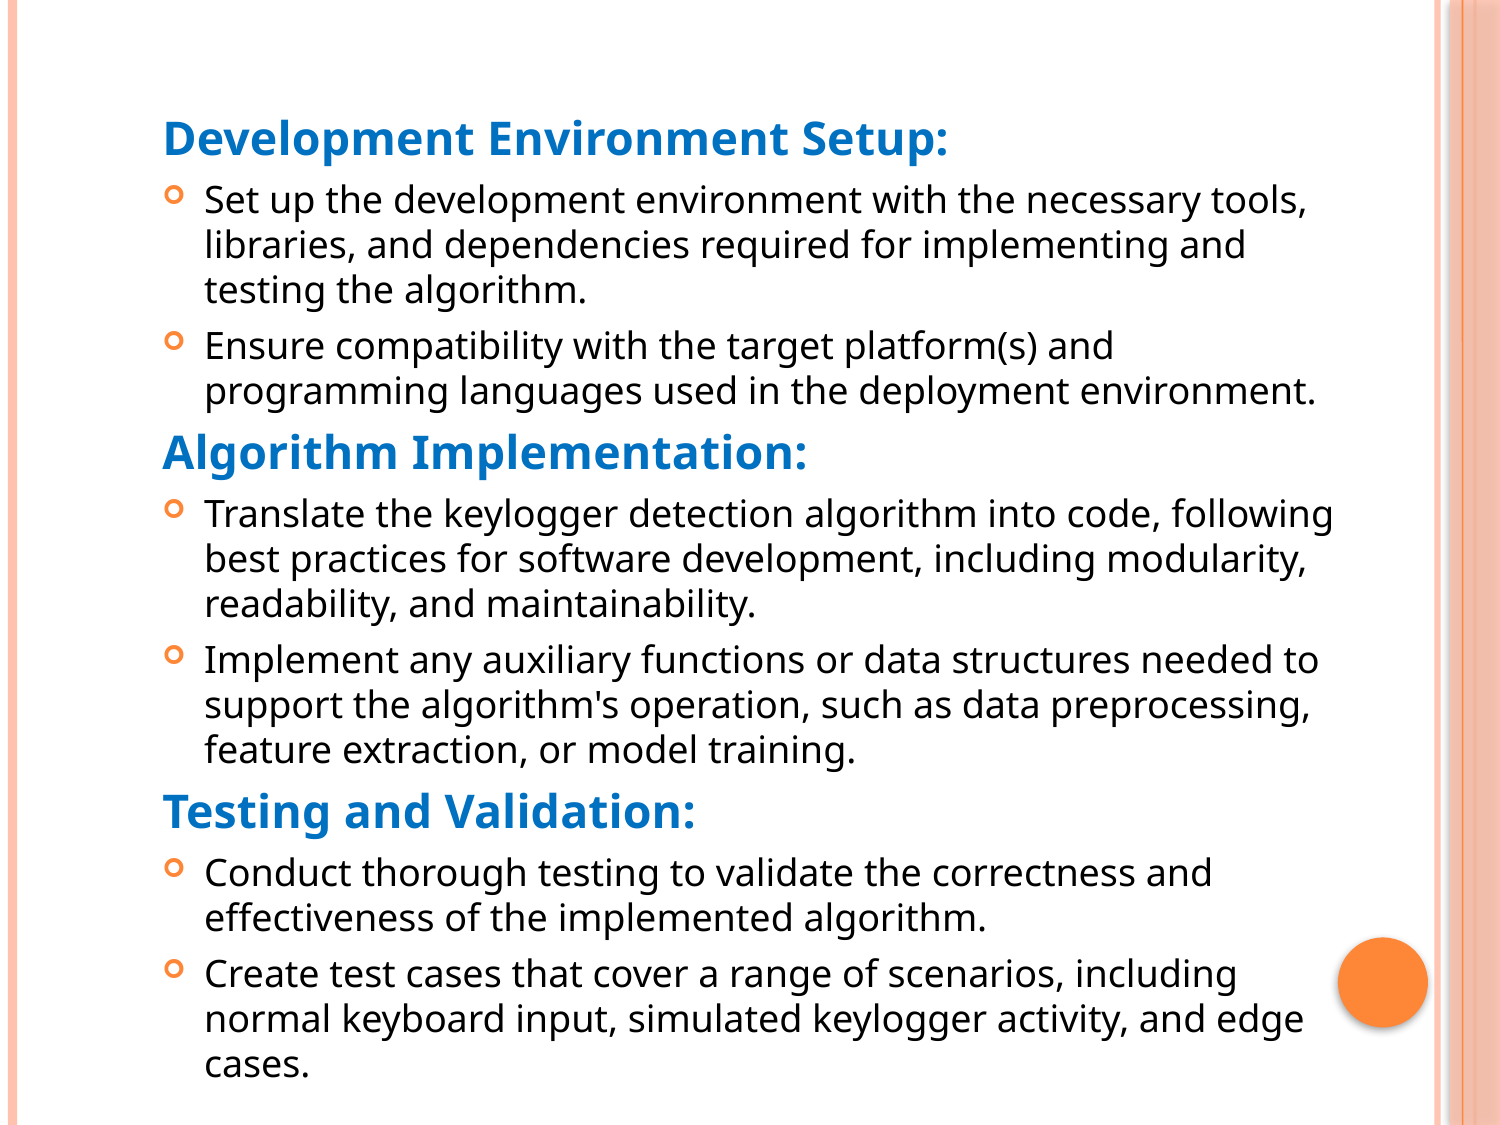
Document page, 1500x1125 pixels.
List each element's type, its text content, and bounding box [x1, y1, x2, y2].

list Development Environment Setup: Set up the development environment with the necessary tools, libraries, and dependencies required for implementing and testing the algorithm. Ensure compatibility with the target platform(s) and programming languages used in the deployment environment. Algorithm Implementation: Translate the keylogger detection algorithm into code, following best practices for software development, including modularity, readability, and maintainability. Implement any auxiliary functions or data structures needed to support the algorithm's operation, such as data preprocessing, feature extraction, or model training. Testing and Validation: Conduct thorough testing to validate the correctness and effectiveness of the implemented algorithm. Create test cases that cover a range of scenarios, including normal keyboard input, simulated keylogger activity, and edge cases. [147, 101, 1373, 1098]
